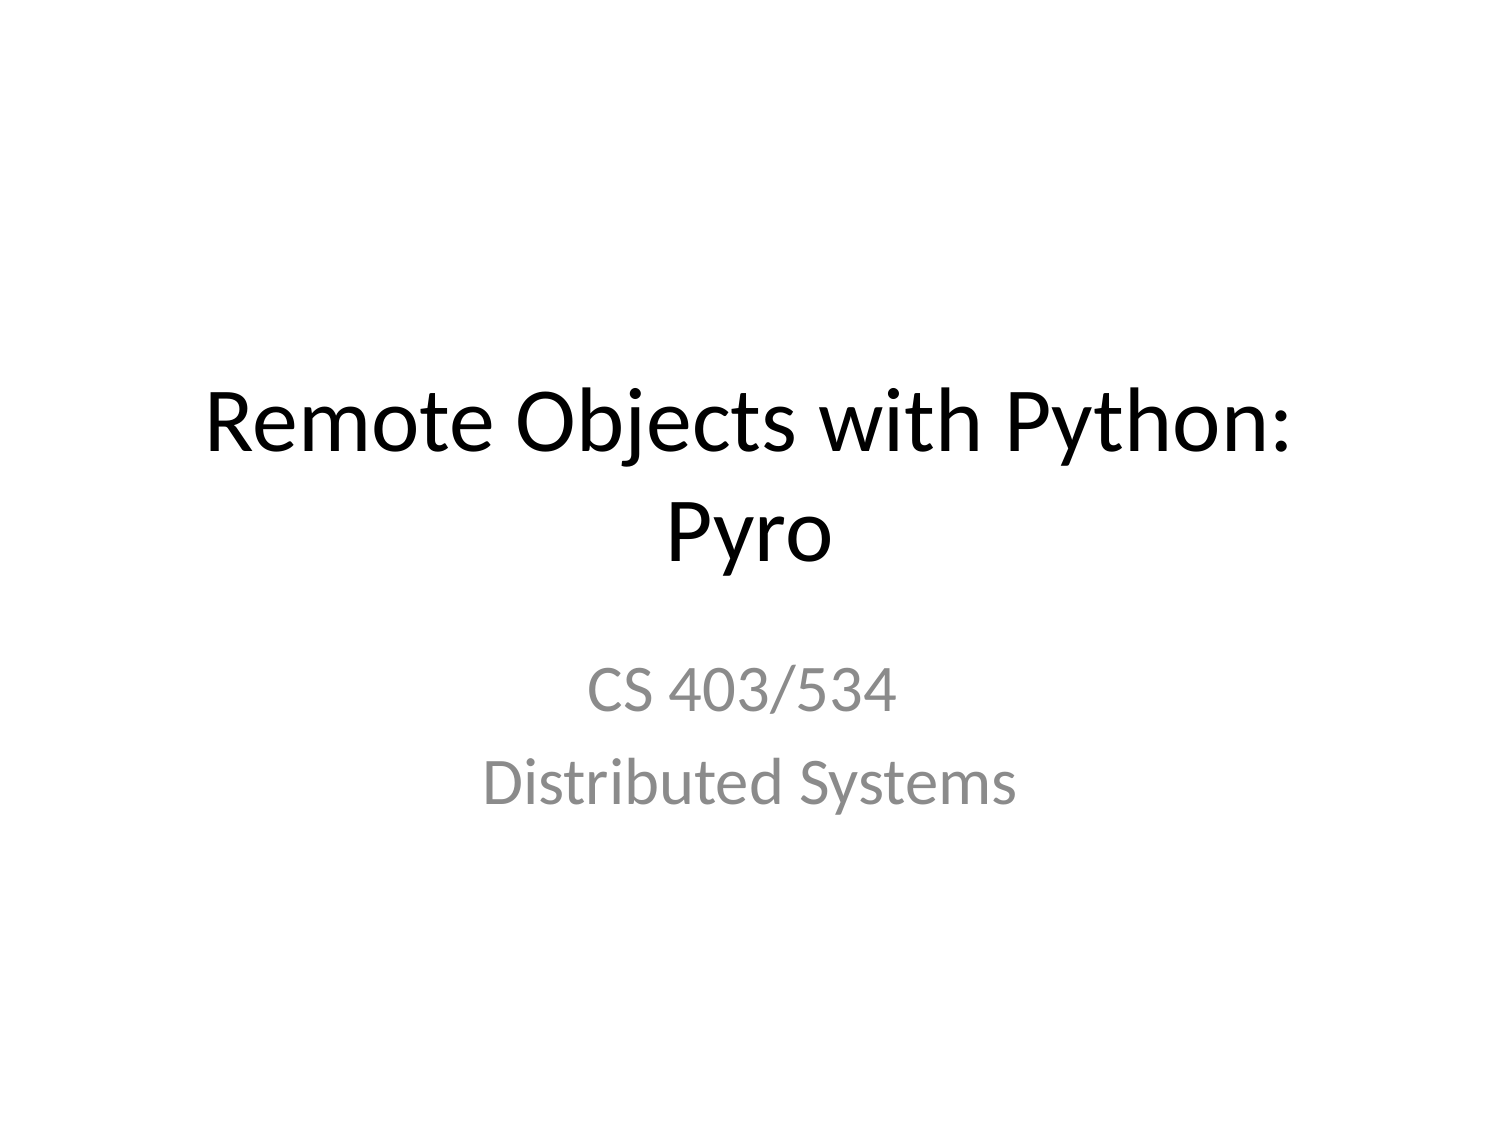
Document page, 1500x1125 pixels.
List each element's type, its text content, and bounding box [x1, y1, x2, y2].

title Remote Objects with Python: Pyro [112, 349, 1388, 591]
subtitle CS 403/534 Distributed Systems [225, 637, 1275, 925]
